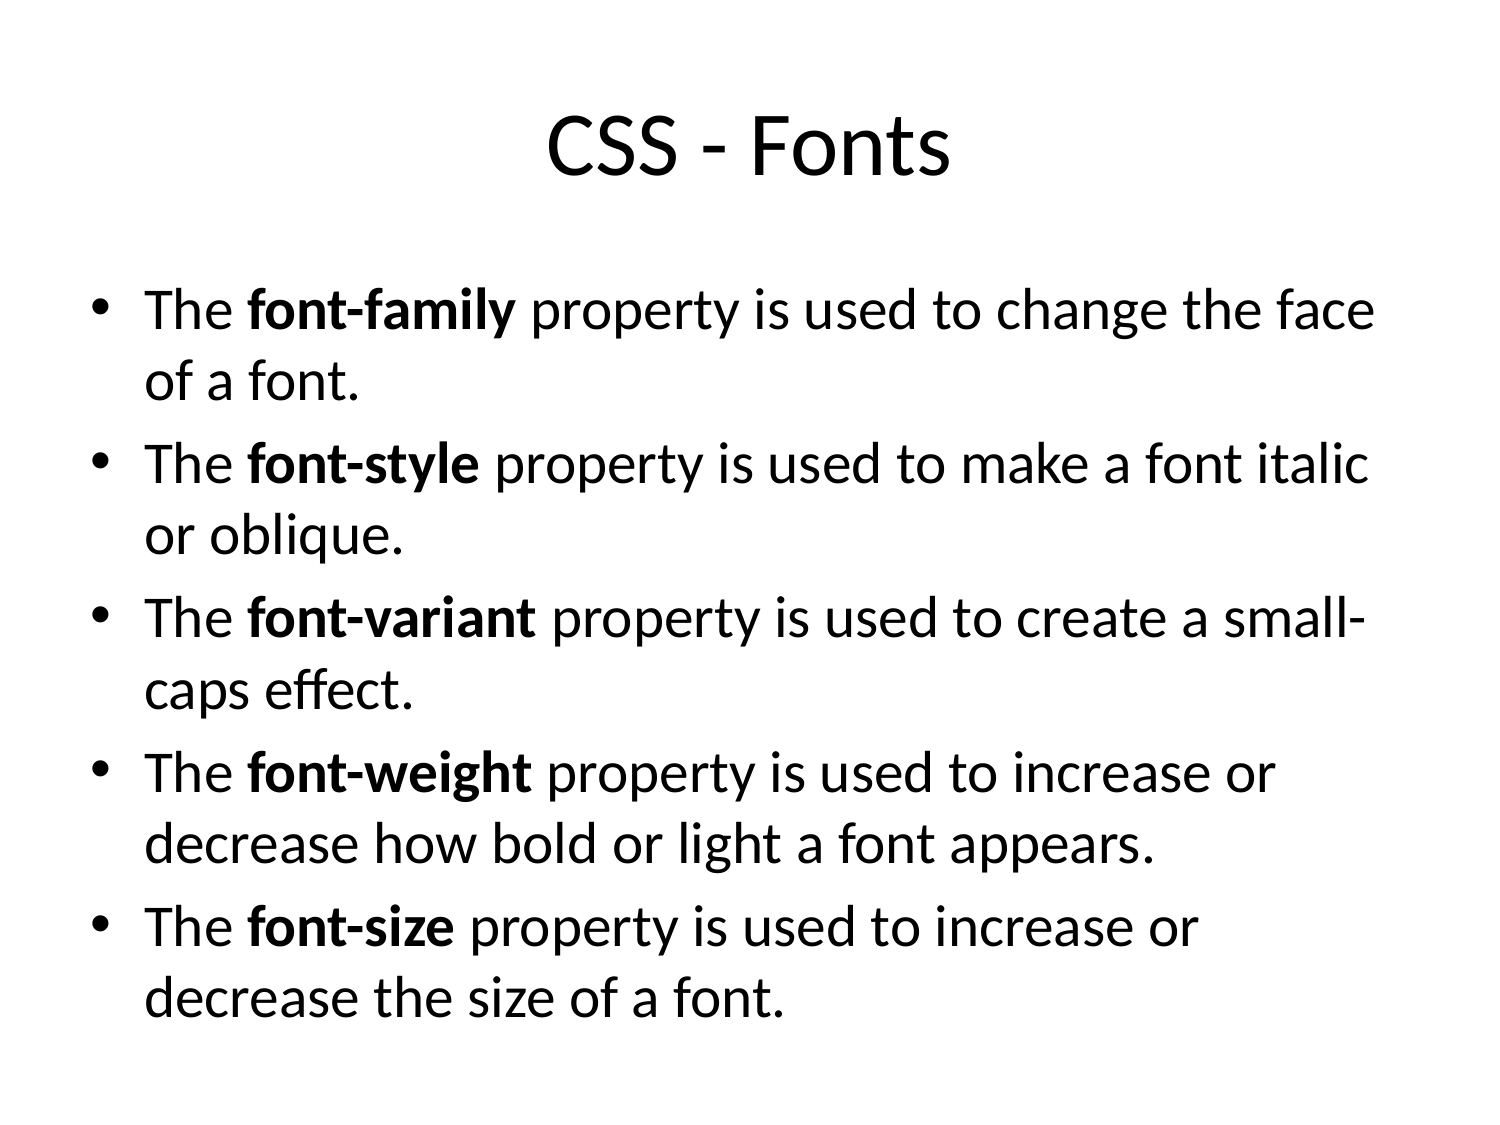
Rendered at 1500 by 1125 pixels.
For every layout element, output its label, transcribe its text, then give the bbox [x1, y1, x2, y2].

list The font-family property is used to change the face of a font. The font-style property is used to make a font italic or oblique. The font-variant property is used to create a small-caps effect. The font-weight property is used to increase or decrease how bold or light a font appears. The font-size property is used to increase or decrease the size of a font. [75, 262, 1425, 1038]
title CSS - Fonts [75, 45, 1425, 233]
